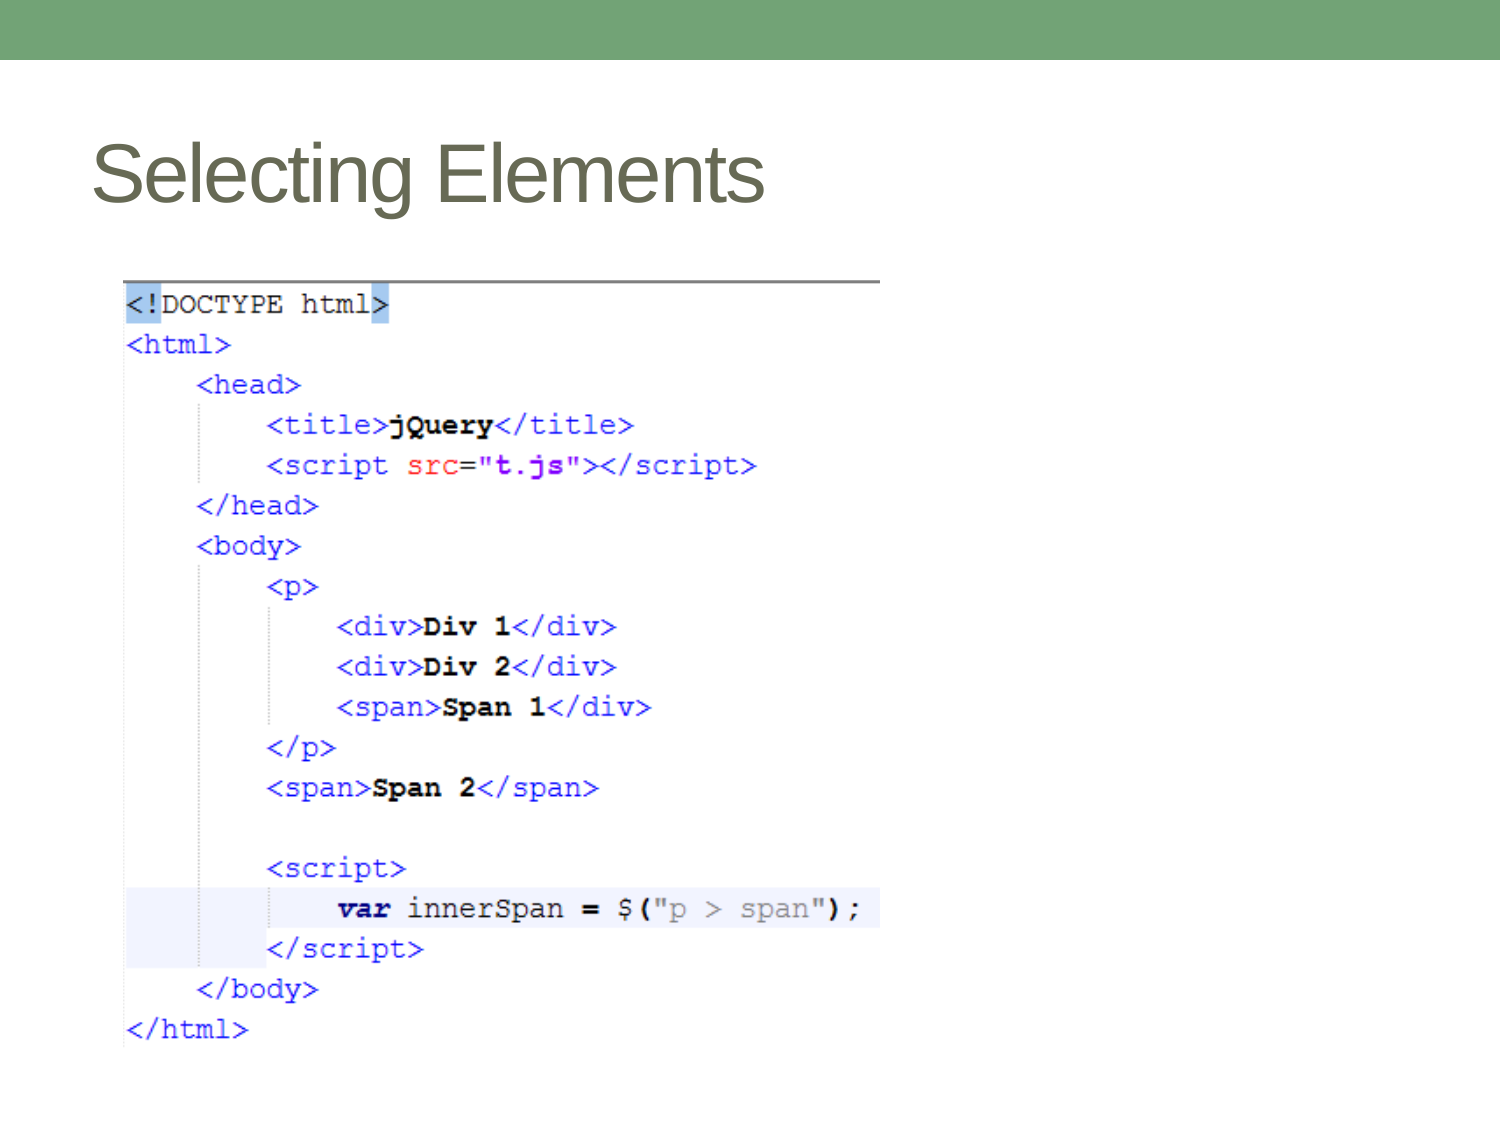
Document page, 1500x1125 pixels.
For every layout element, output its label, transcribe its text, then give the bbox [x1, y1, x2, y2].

picture [123, 280, 881, 1049]
title Selecting Elements [75, 87, 1425, 250]
